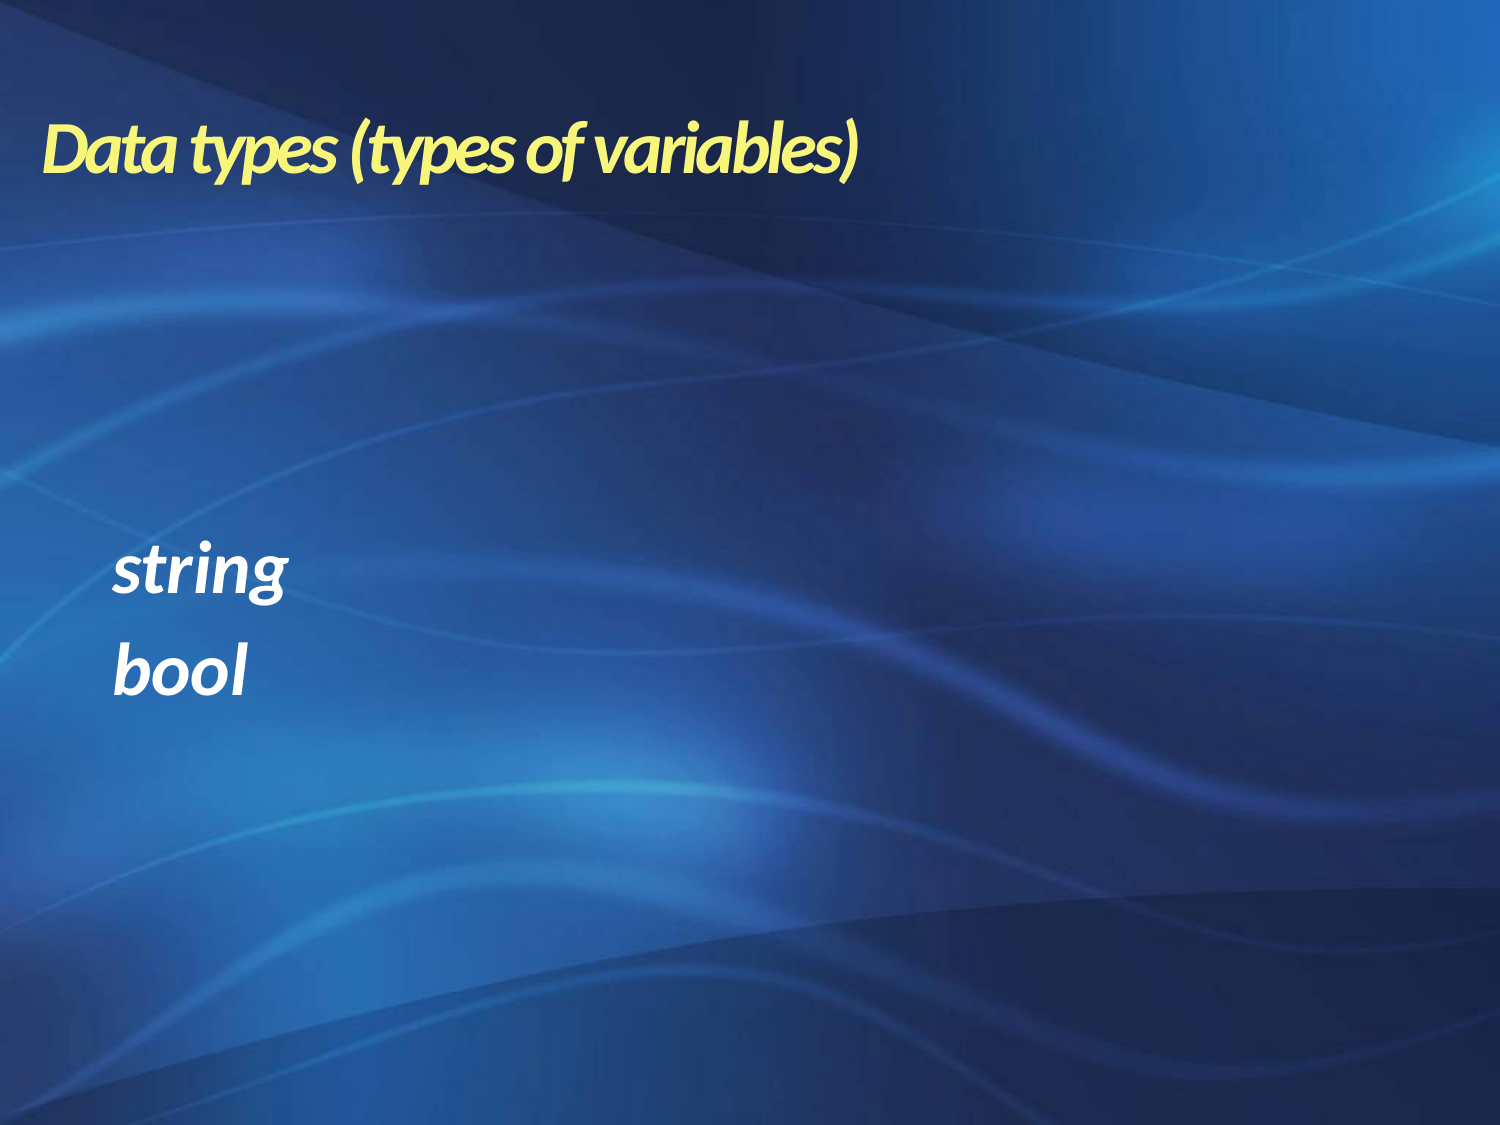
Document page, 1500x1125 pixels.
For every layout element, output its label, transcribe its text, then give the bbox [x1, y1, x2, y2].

picture [0, 0, 1500, 1125]
text_box string bool [100, 506, 1400, 723]
list Data types (types of variables) [41, 90, 1459, 209]
